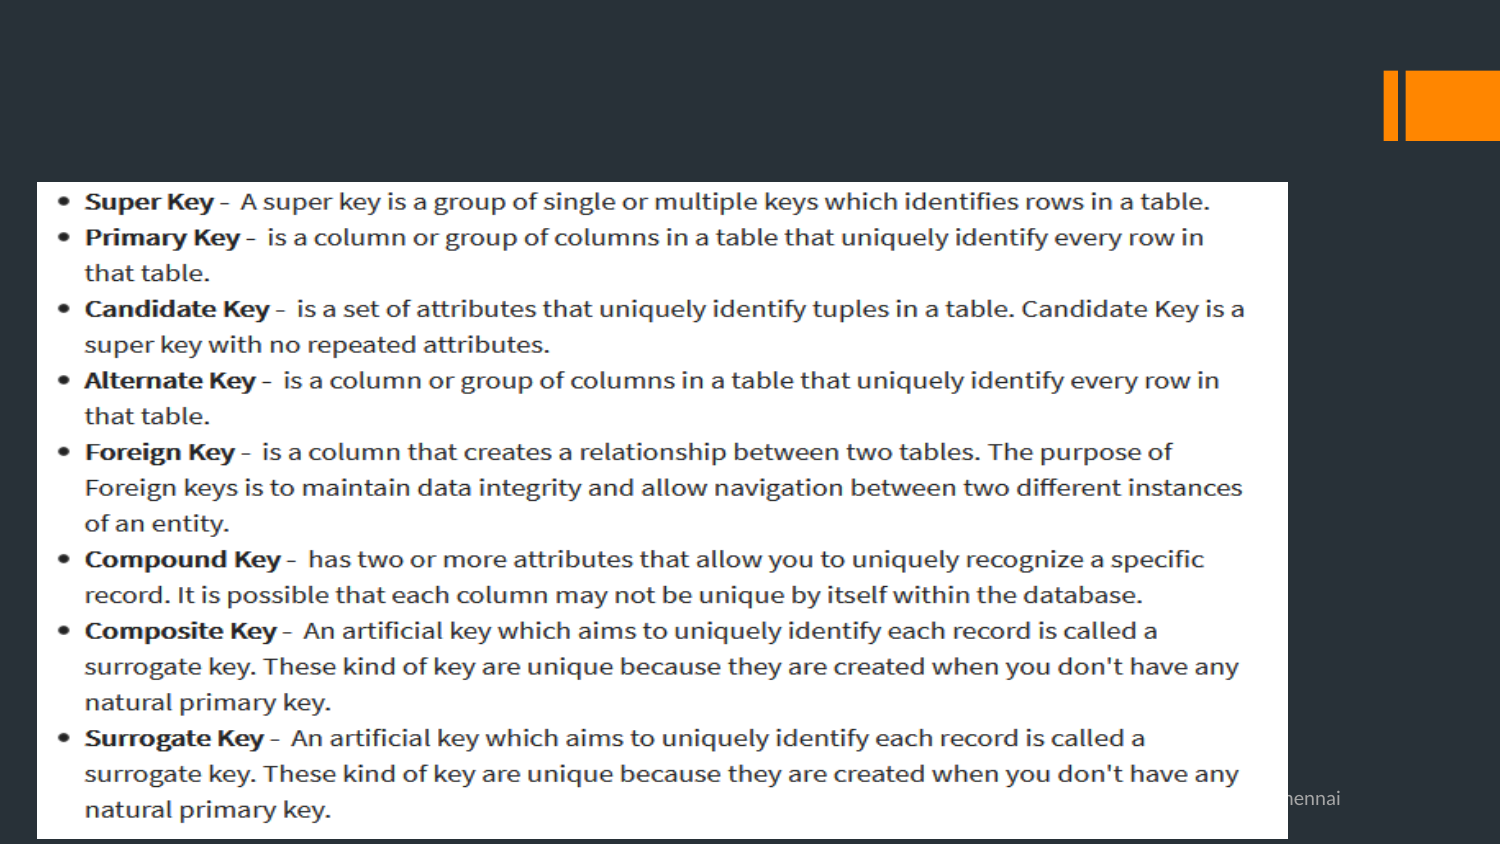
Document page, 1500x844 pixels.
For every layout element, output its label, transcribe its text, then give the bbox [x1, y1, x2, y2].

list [36, 181, 1288, 840]
footer Dr. M. Premalatha, VIT Chennai [1292, 784, 1431, 822]
